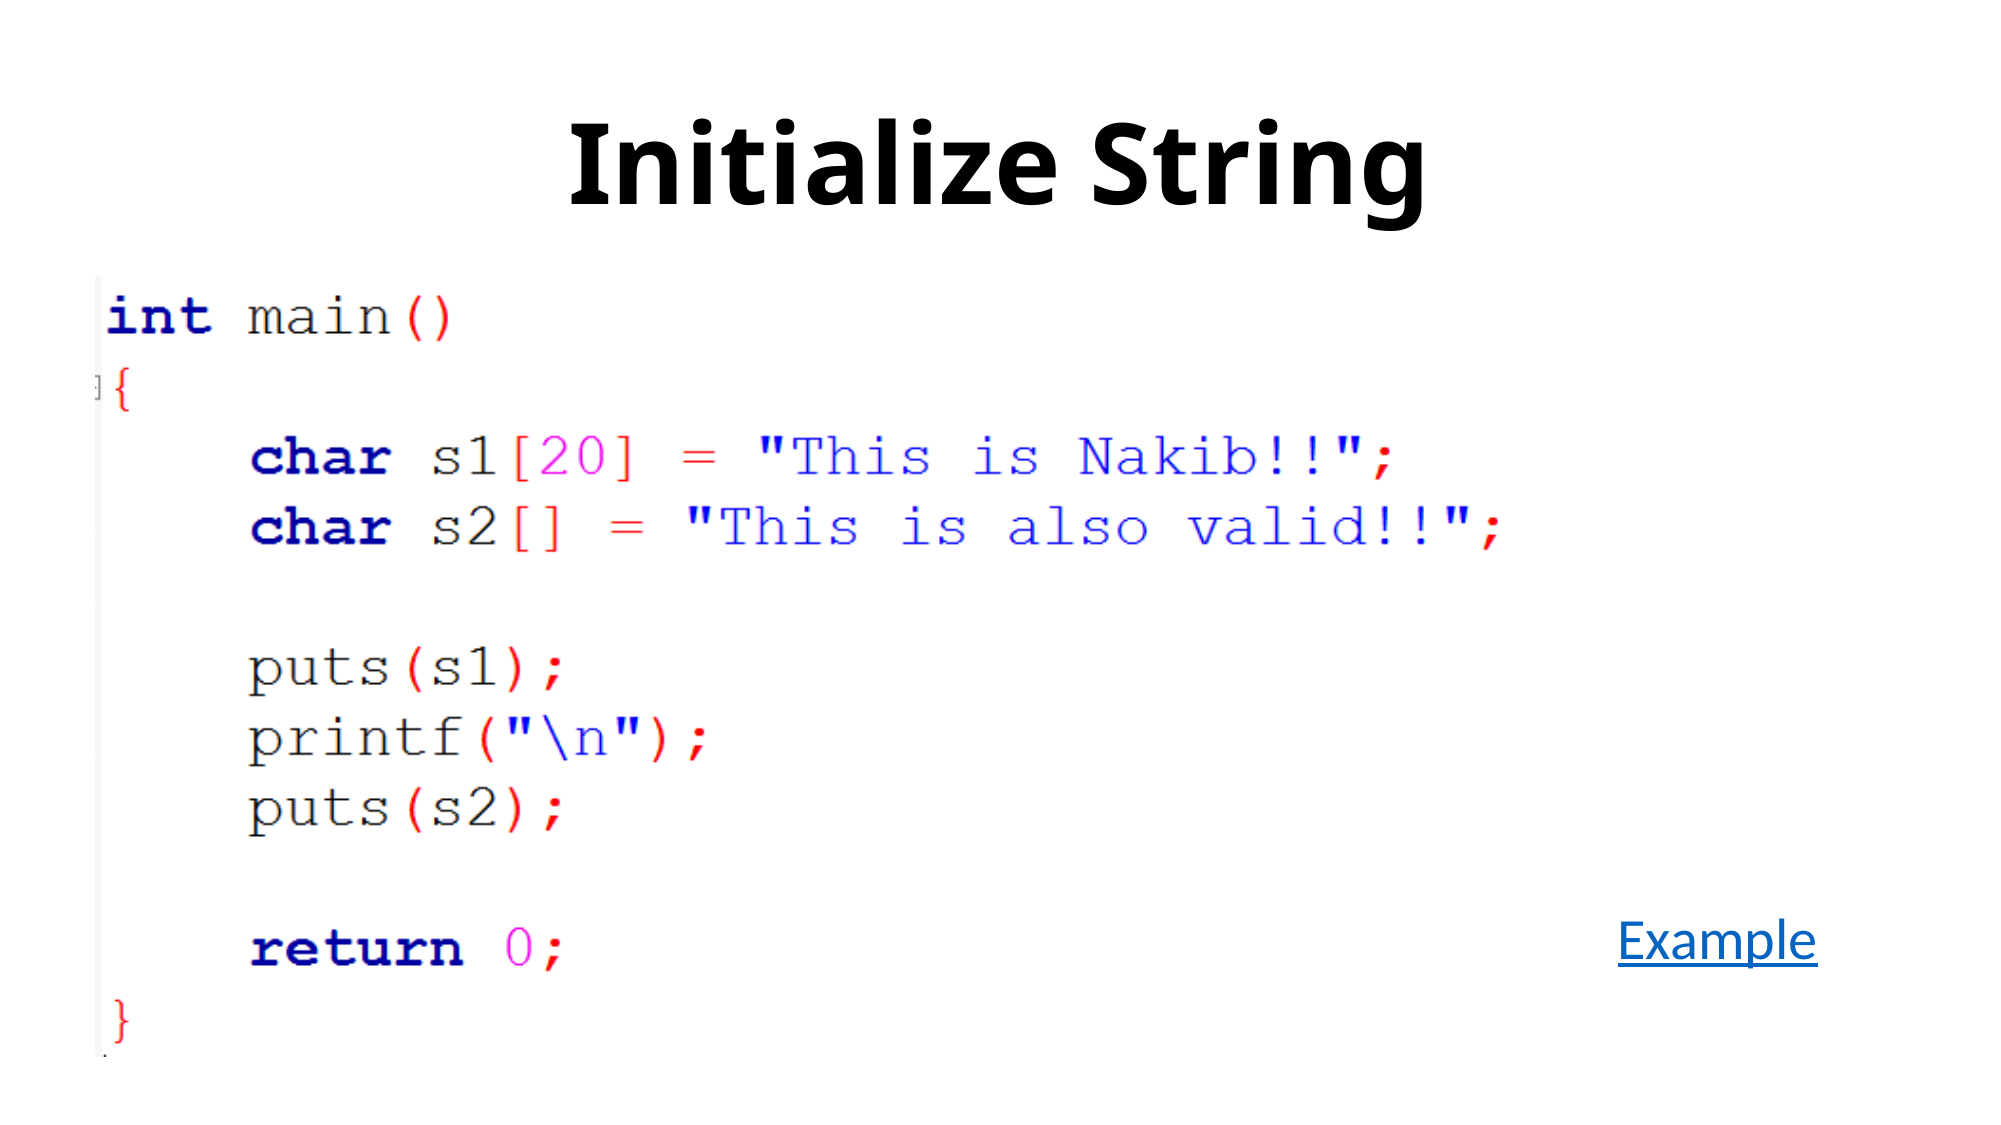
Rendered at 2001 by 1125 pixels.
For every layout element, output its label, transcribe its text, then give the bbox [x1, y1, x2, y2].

picture [95, 277, 1536, 1058]
title Initialize String [137, 59, 1863, 278]
list Example [1536, 901, 1957, 994]
